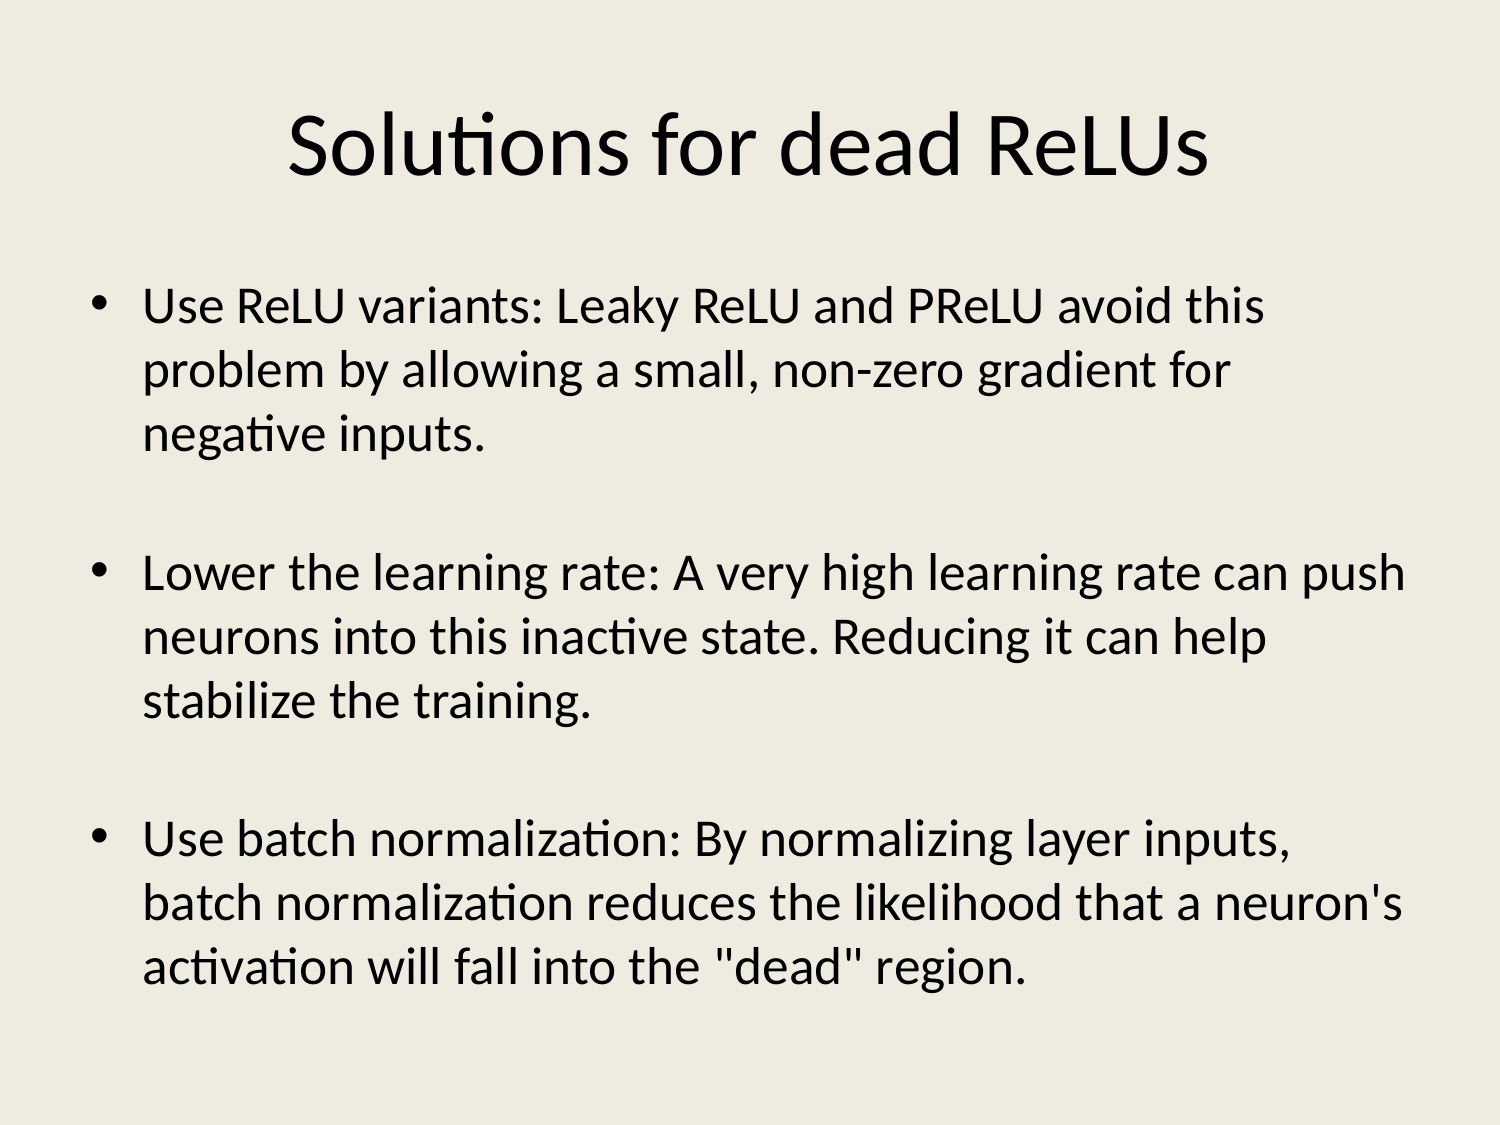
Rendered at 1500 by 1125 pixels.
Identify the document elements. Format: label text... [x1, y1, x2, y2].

list Use ReLU variants: Leaky ReLU and PReLU avoid this problem by allowing a small, non-zero gradient for negative inputs. Lower the learning rate: A very high learning rate can push neurons into this inactive state. Reducing it can help stabilize the training. Use batch normalization: By normalizing layer inputs, batch normalization reduces the likelihood that a neuron's activation will fall into the "dead" region. [75, 262, 1425, 1005]
title Solutions for dead ReLUs [75, 45, 1425, 233]
